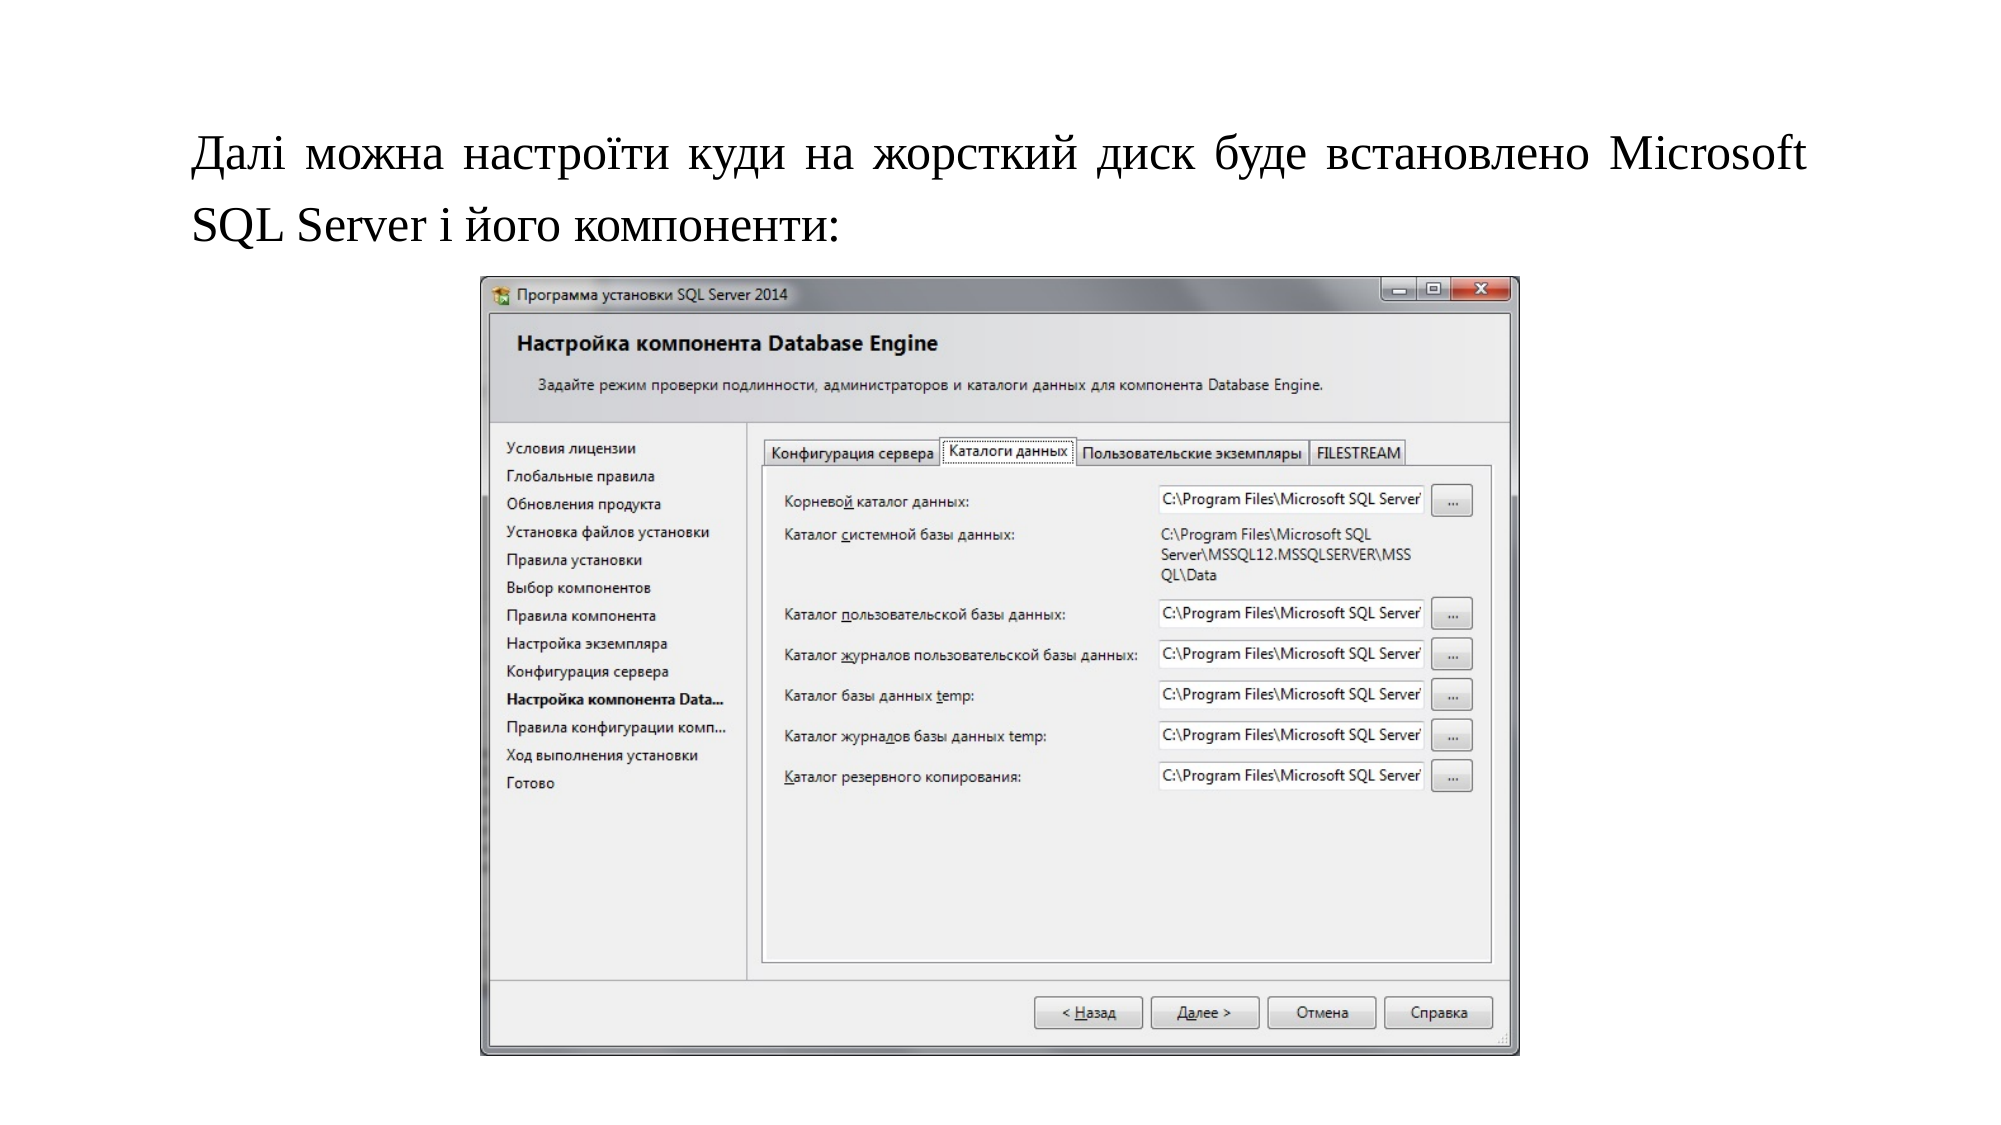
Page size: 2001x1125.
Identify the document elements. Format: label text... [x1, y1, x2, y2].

subtitle Далі можна настроїти куди на жорсткий диск буде встановлено Microsoft SQL Server і його компоненти: [176, 99, 1824, 1056]
picture [480, 276, 1520, 1056]
